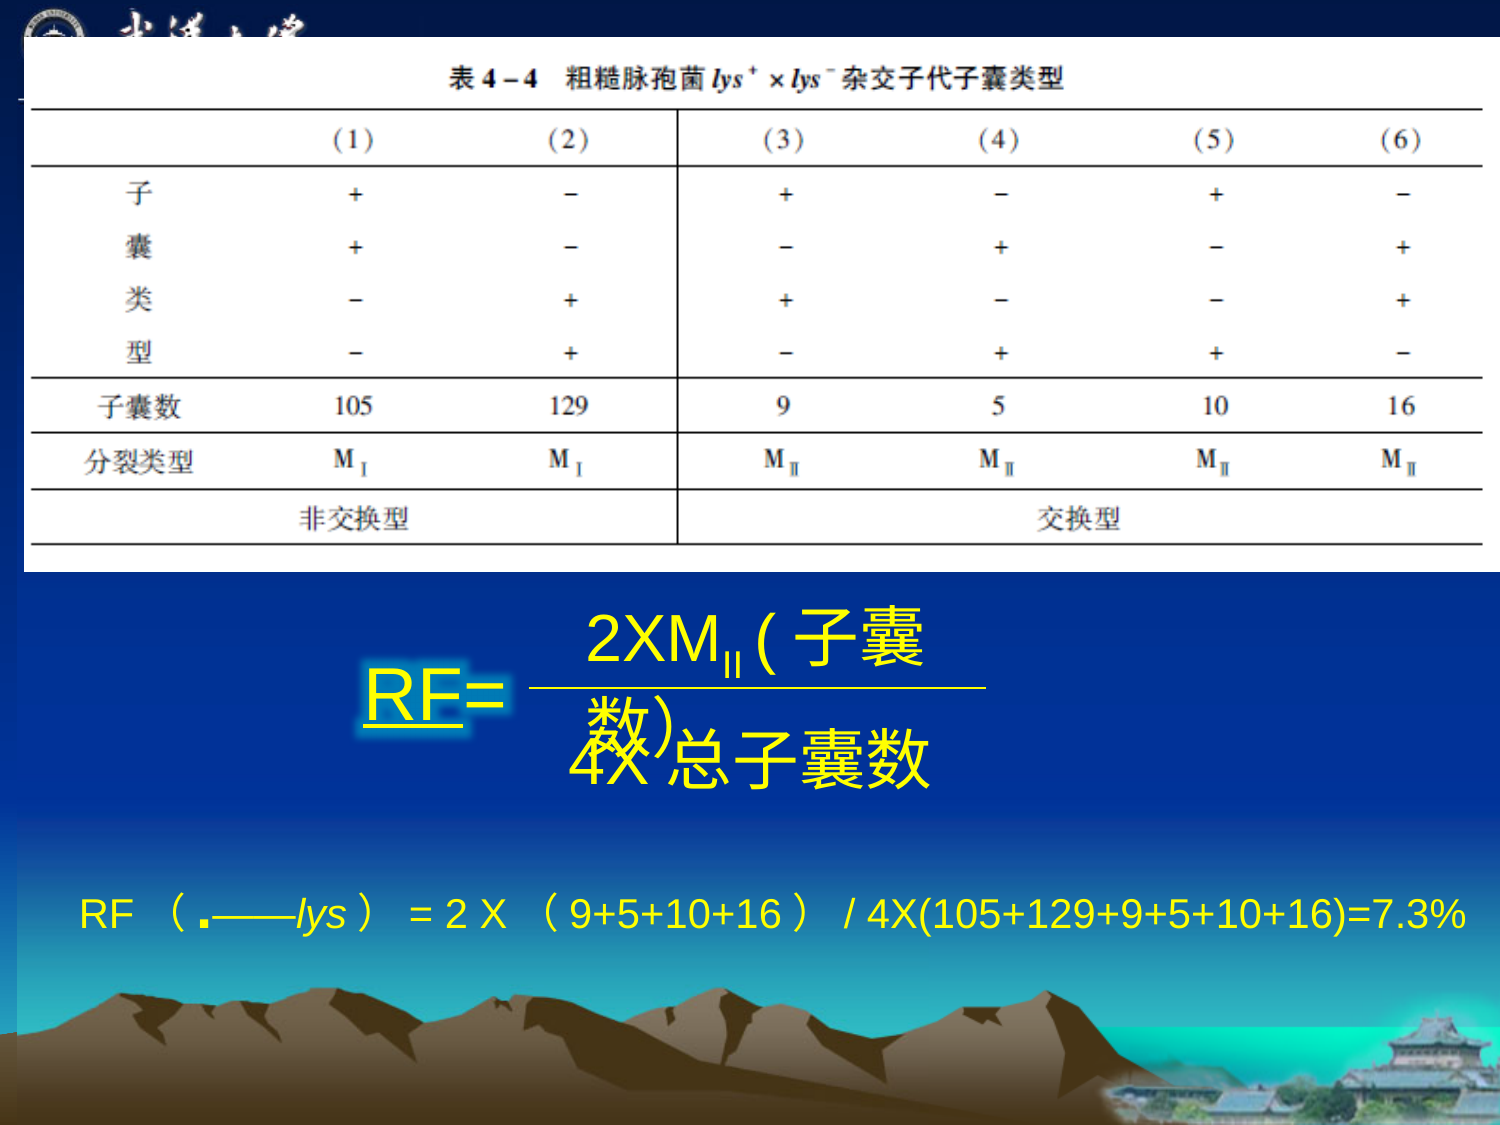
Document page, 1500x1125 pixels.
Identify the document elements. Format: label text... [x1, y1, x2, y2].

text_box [362, 587, 1038, 788]
text_box RF（.——lys）= 2 X（9+5+10+16）/ 4X(105+129+9+5+10+16)=7.3% [64, 862, 1482, 948]
picture [17, 4, 1500, 1125]
